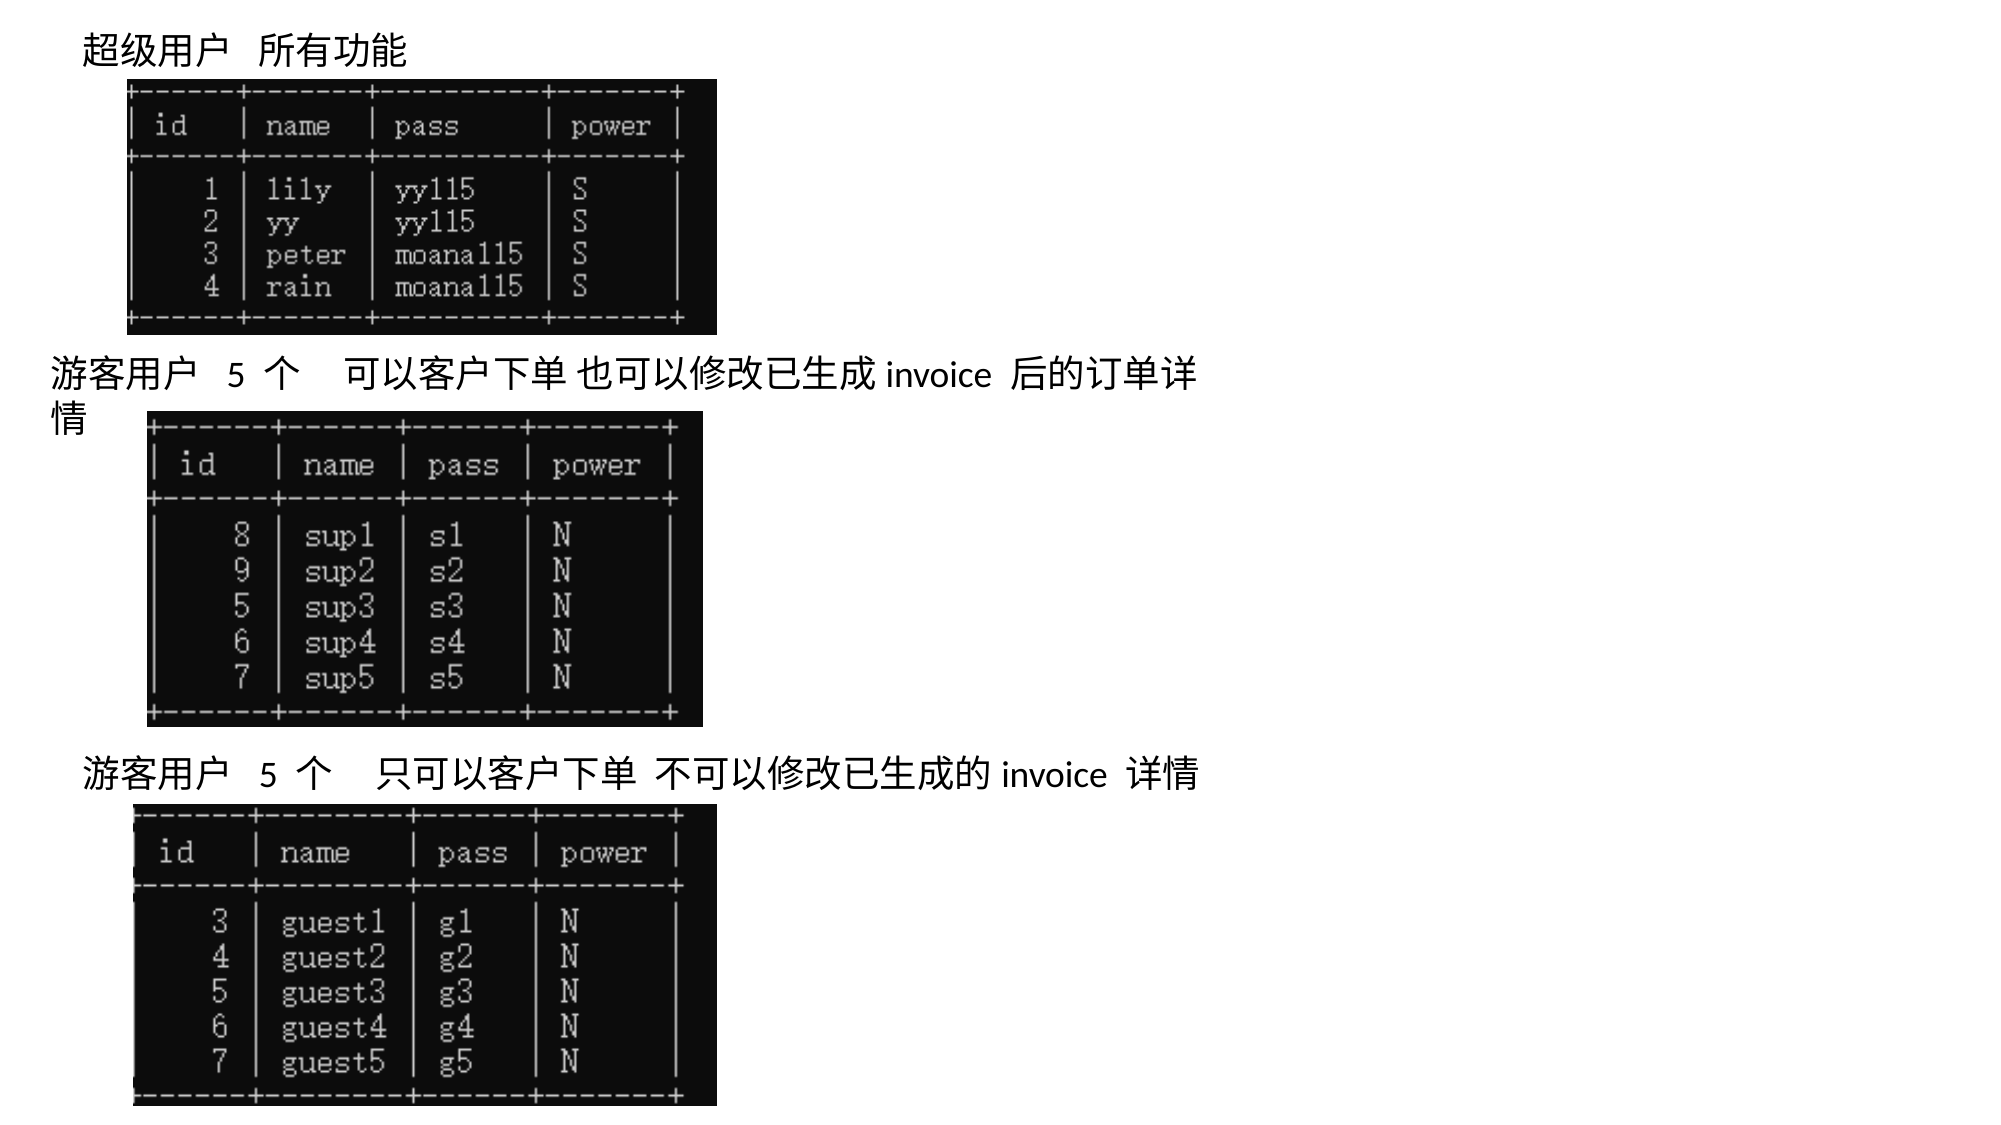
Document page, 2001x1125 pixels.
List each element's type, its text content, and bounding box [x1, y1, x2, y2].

text_box 超级用户 所有功能 [67, 19, 512, 80]
text_box 游客用户 5 个 可以客户下单 也可以修改已生成invoice 后的订单详情 [35, 342, 1247, 448]
picture [133, 804, 717, 1106]
picture [146, 411, 703, 727]
text_box 游客用户 5 个 只可以客户下单 不可以修改已生成的invoice 详情 [67, 742, 1216, 803]
picture [127, 79, 717, 335]
